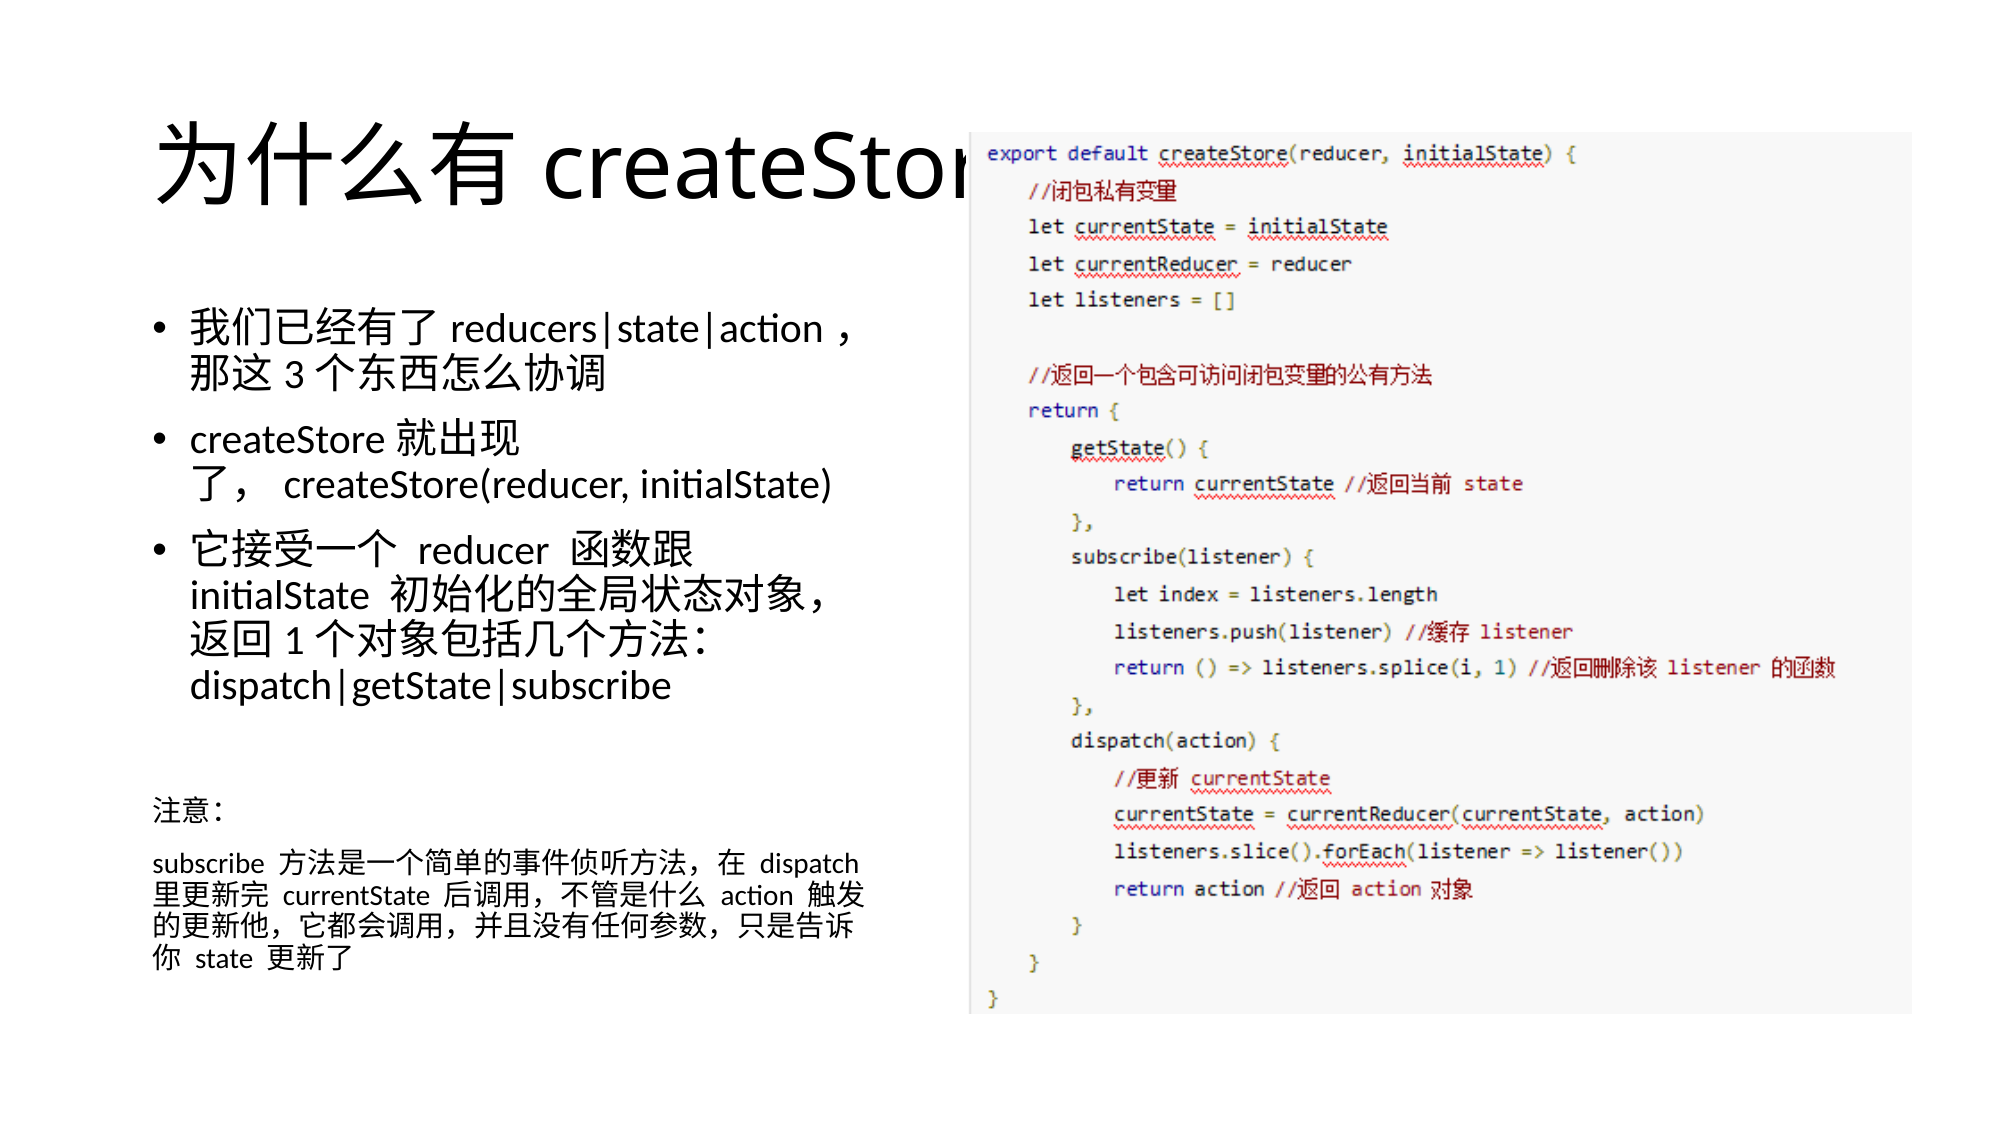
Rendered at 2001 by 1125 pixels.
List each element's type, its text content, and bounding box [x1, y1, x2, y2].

picture [966, 132, 1912, 1014]
list 我们已经有了reducers|state|action，那这3个东西怎么协调 createStore就出现了，createStore(reducer, initialState) 它接受一个 reducer 函数跟 initialState 初始化的全局状态对象，返回1个对象包括几个方法：dispatch|getState|subscribe 注意： subscribe 方法是一个简单的事件侦听方法，在 dispatch 里更新完 currentState 后调用，不管是什么 action 触发的更新他，它都会调用，并且没有任何参数，只是告诉你 state 更新了 [137, 299, 895, 1014]
title 为什么有createStore [137, 59, 1863, 278]
